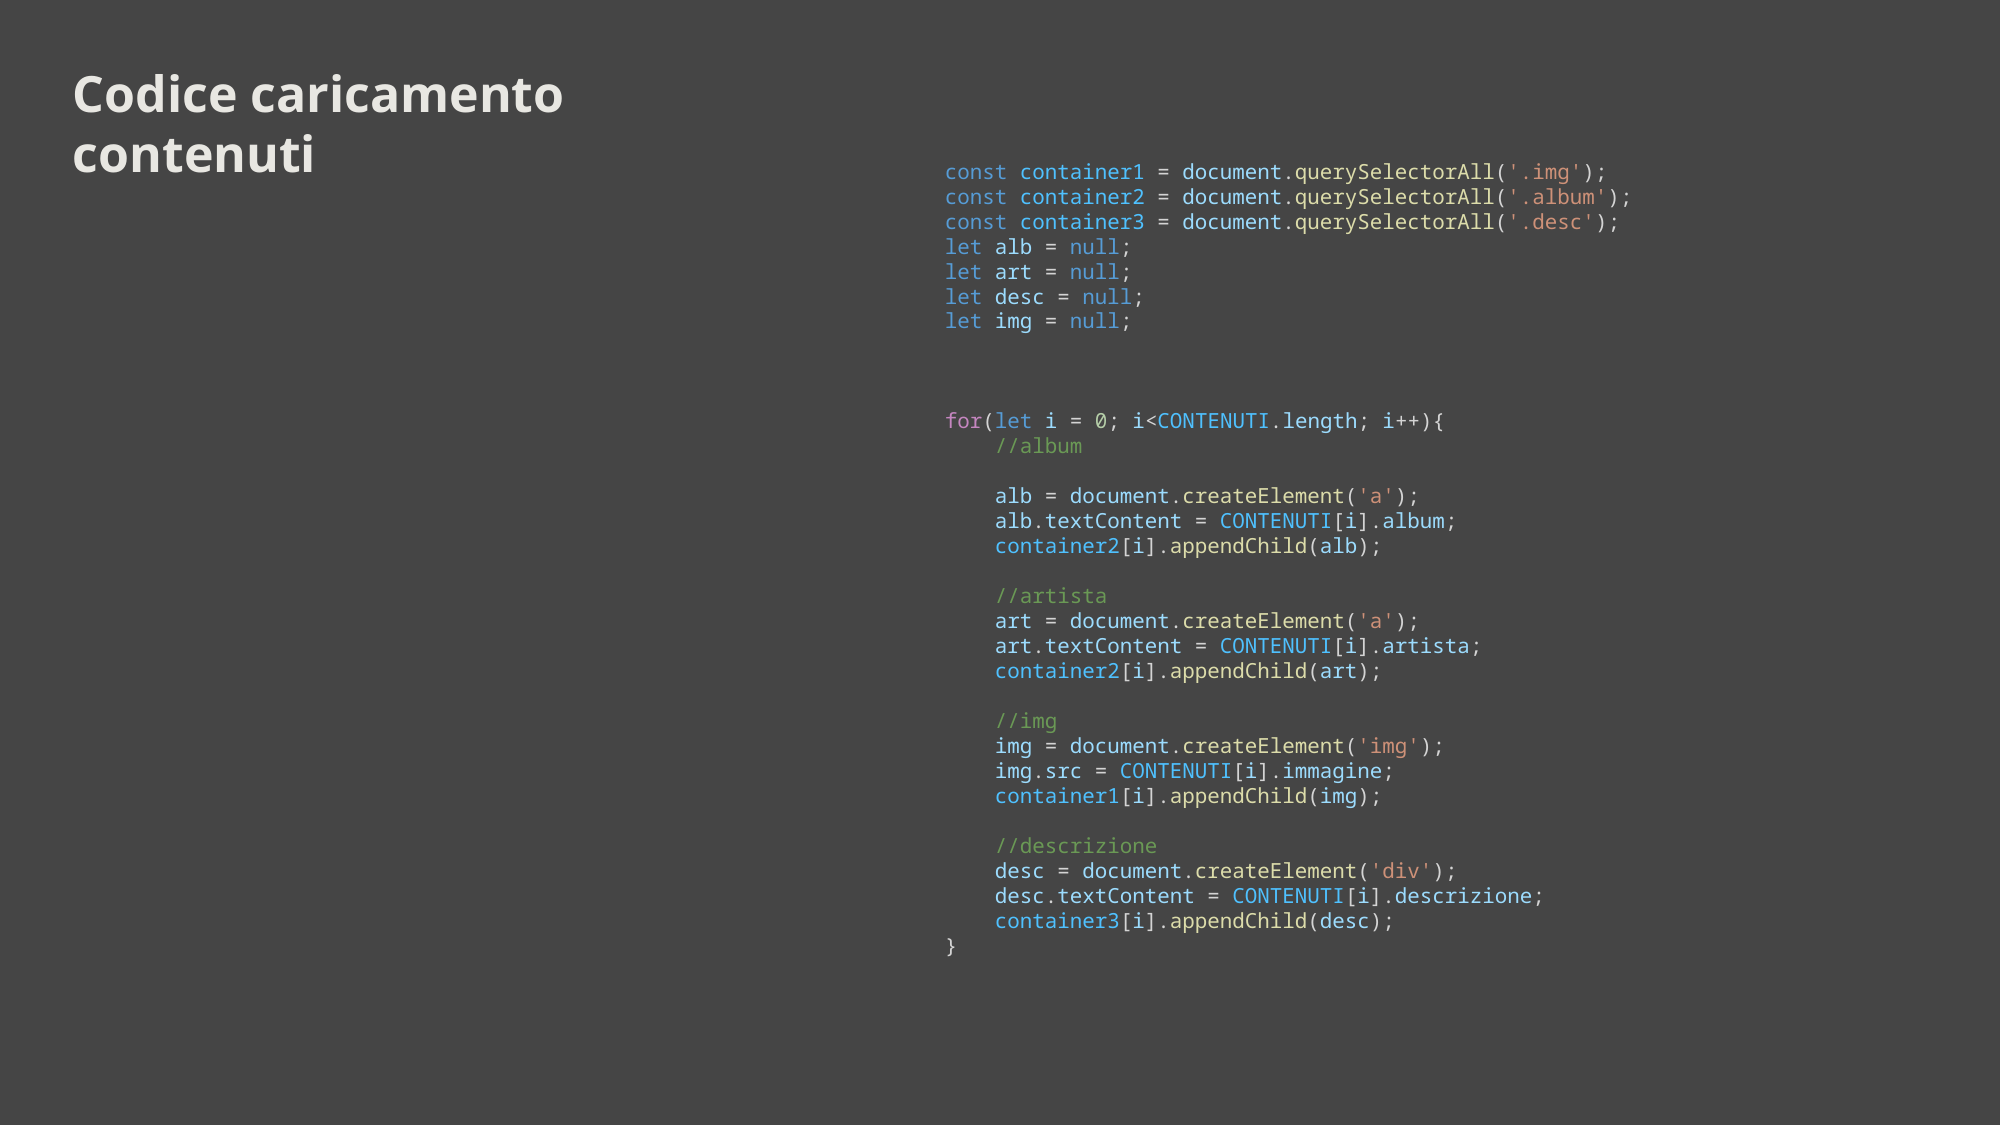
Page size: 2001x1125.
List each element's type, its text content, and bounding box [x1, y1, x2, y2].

text_box const container1 = document.querySelectorAll('.img'); const container2 = document.querySelectorAll('.album'); const container3 = document.querySelectorAll('.desc'); let alb = null; let art = null; let desc = null; let img = null; for(let i = 0; i<CONTENUTI.length; i++){ //album alb = document.createElement('a'); alb.textContent = CONTENUTI[i].album; container2[i].appendChild(alb); //artista art = document.createElement('a'); art.textContent = CONTENUTI[i].artista; container2[i].appendChild(art); //img img = document.createElement('img'); img.src = CONTENUTI[i].immagine; container1[i].appendChild(img); //descrizione desc = document.createElement('div'); desc.textContent = CONTENUTI[i].descrizione; container3[i].appendChild(desc); } [880, 150, 1735, 966]
text_box Codice caricamento contenuti [58, 55, 674, 190]
